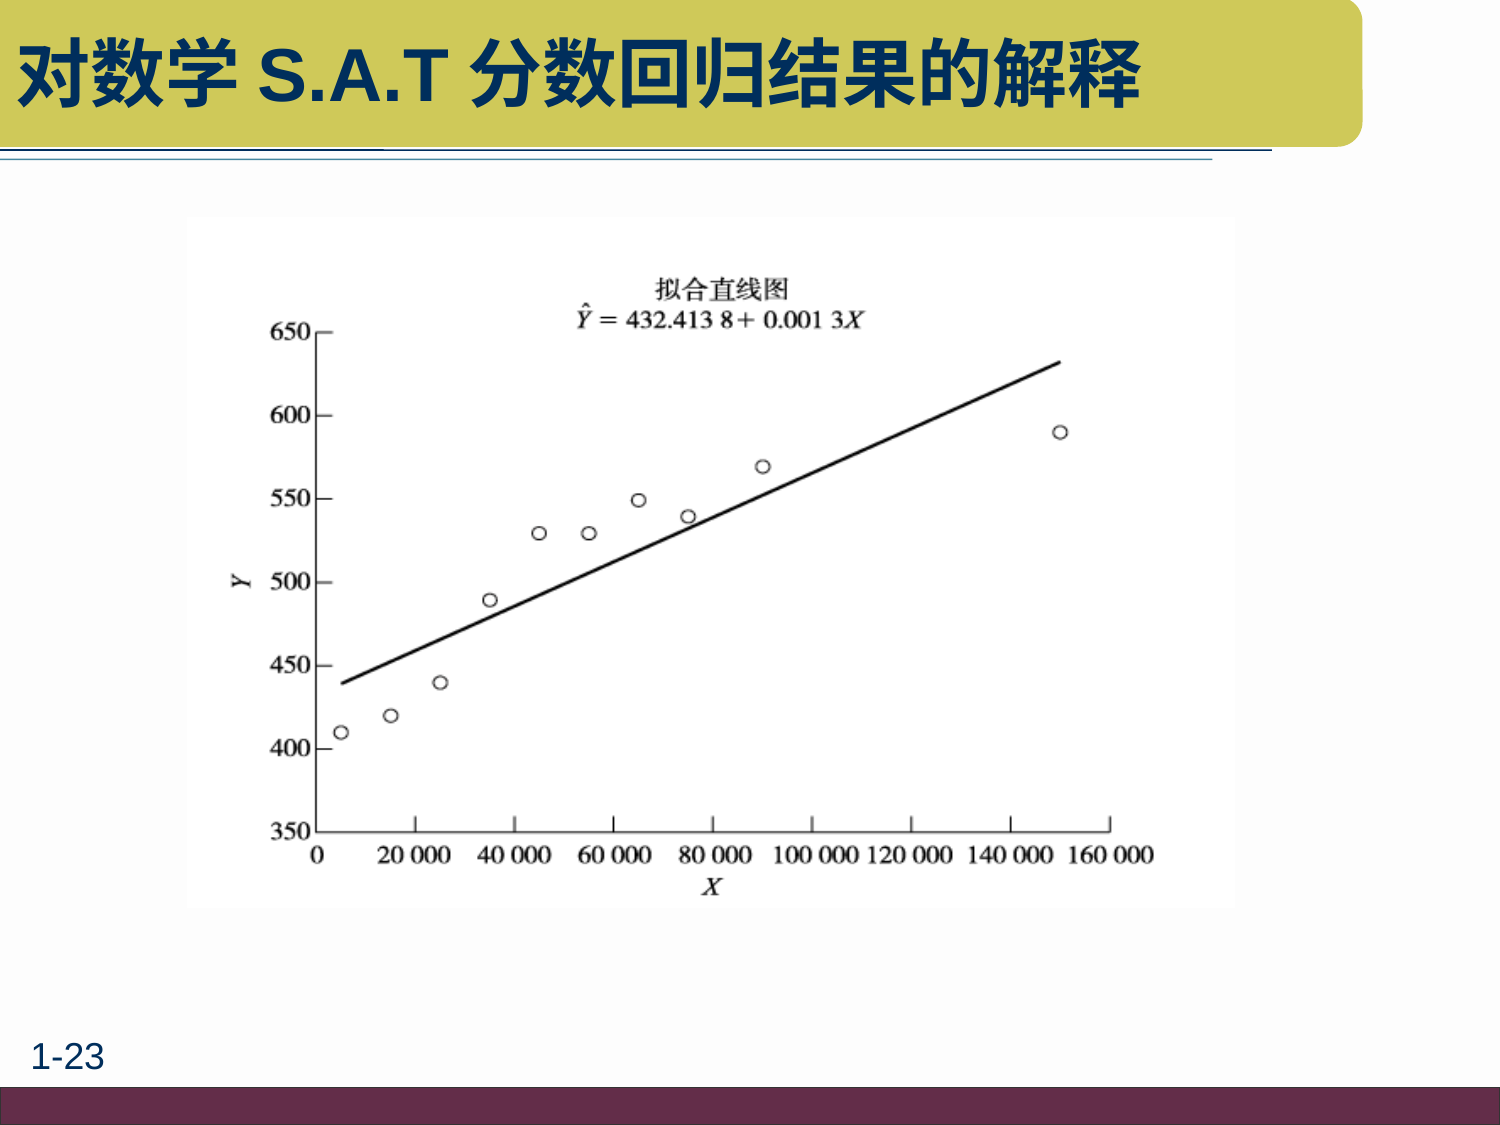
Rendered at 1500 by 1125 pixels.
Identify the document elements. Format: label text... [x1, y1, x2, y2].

picture [187, 217, 1235, 908]
title 对数学S.A.T分数回归结果的解释 [0, 0, 1350, 147]
